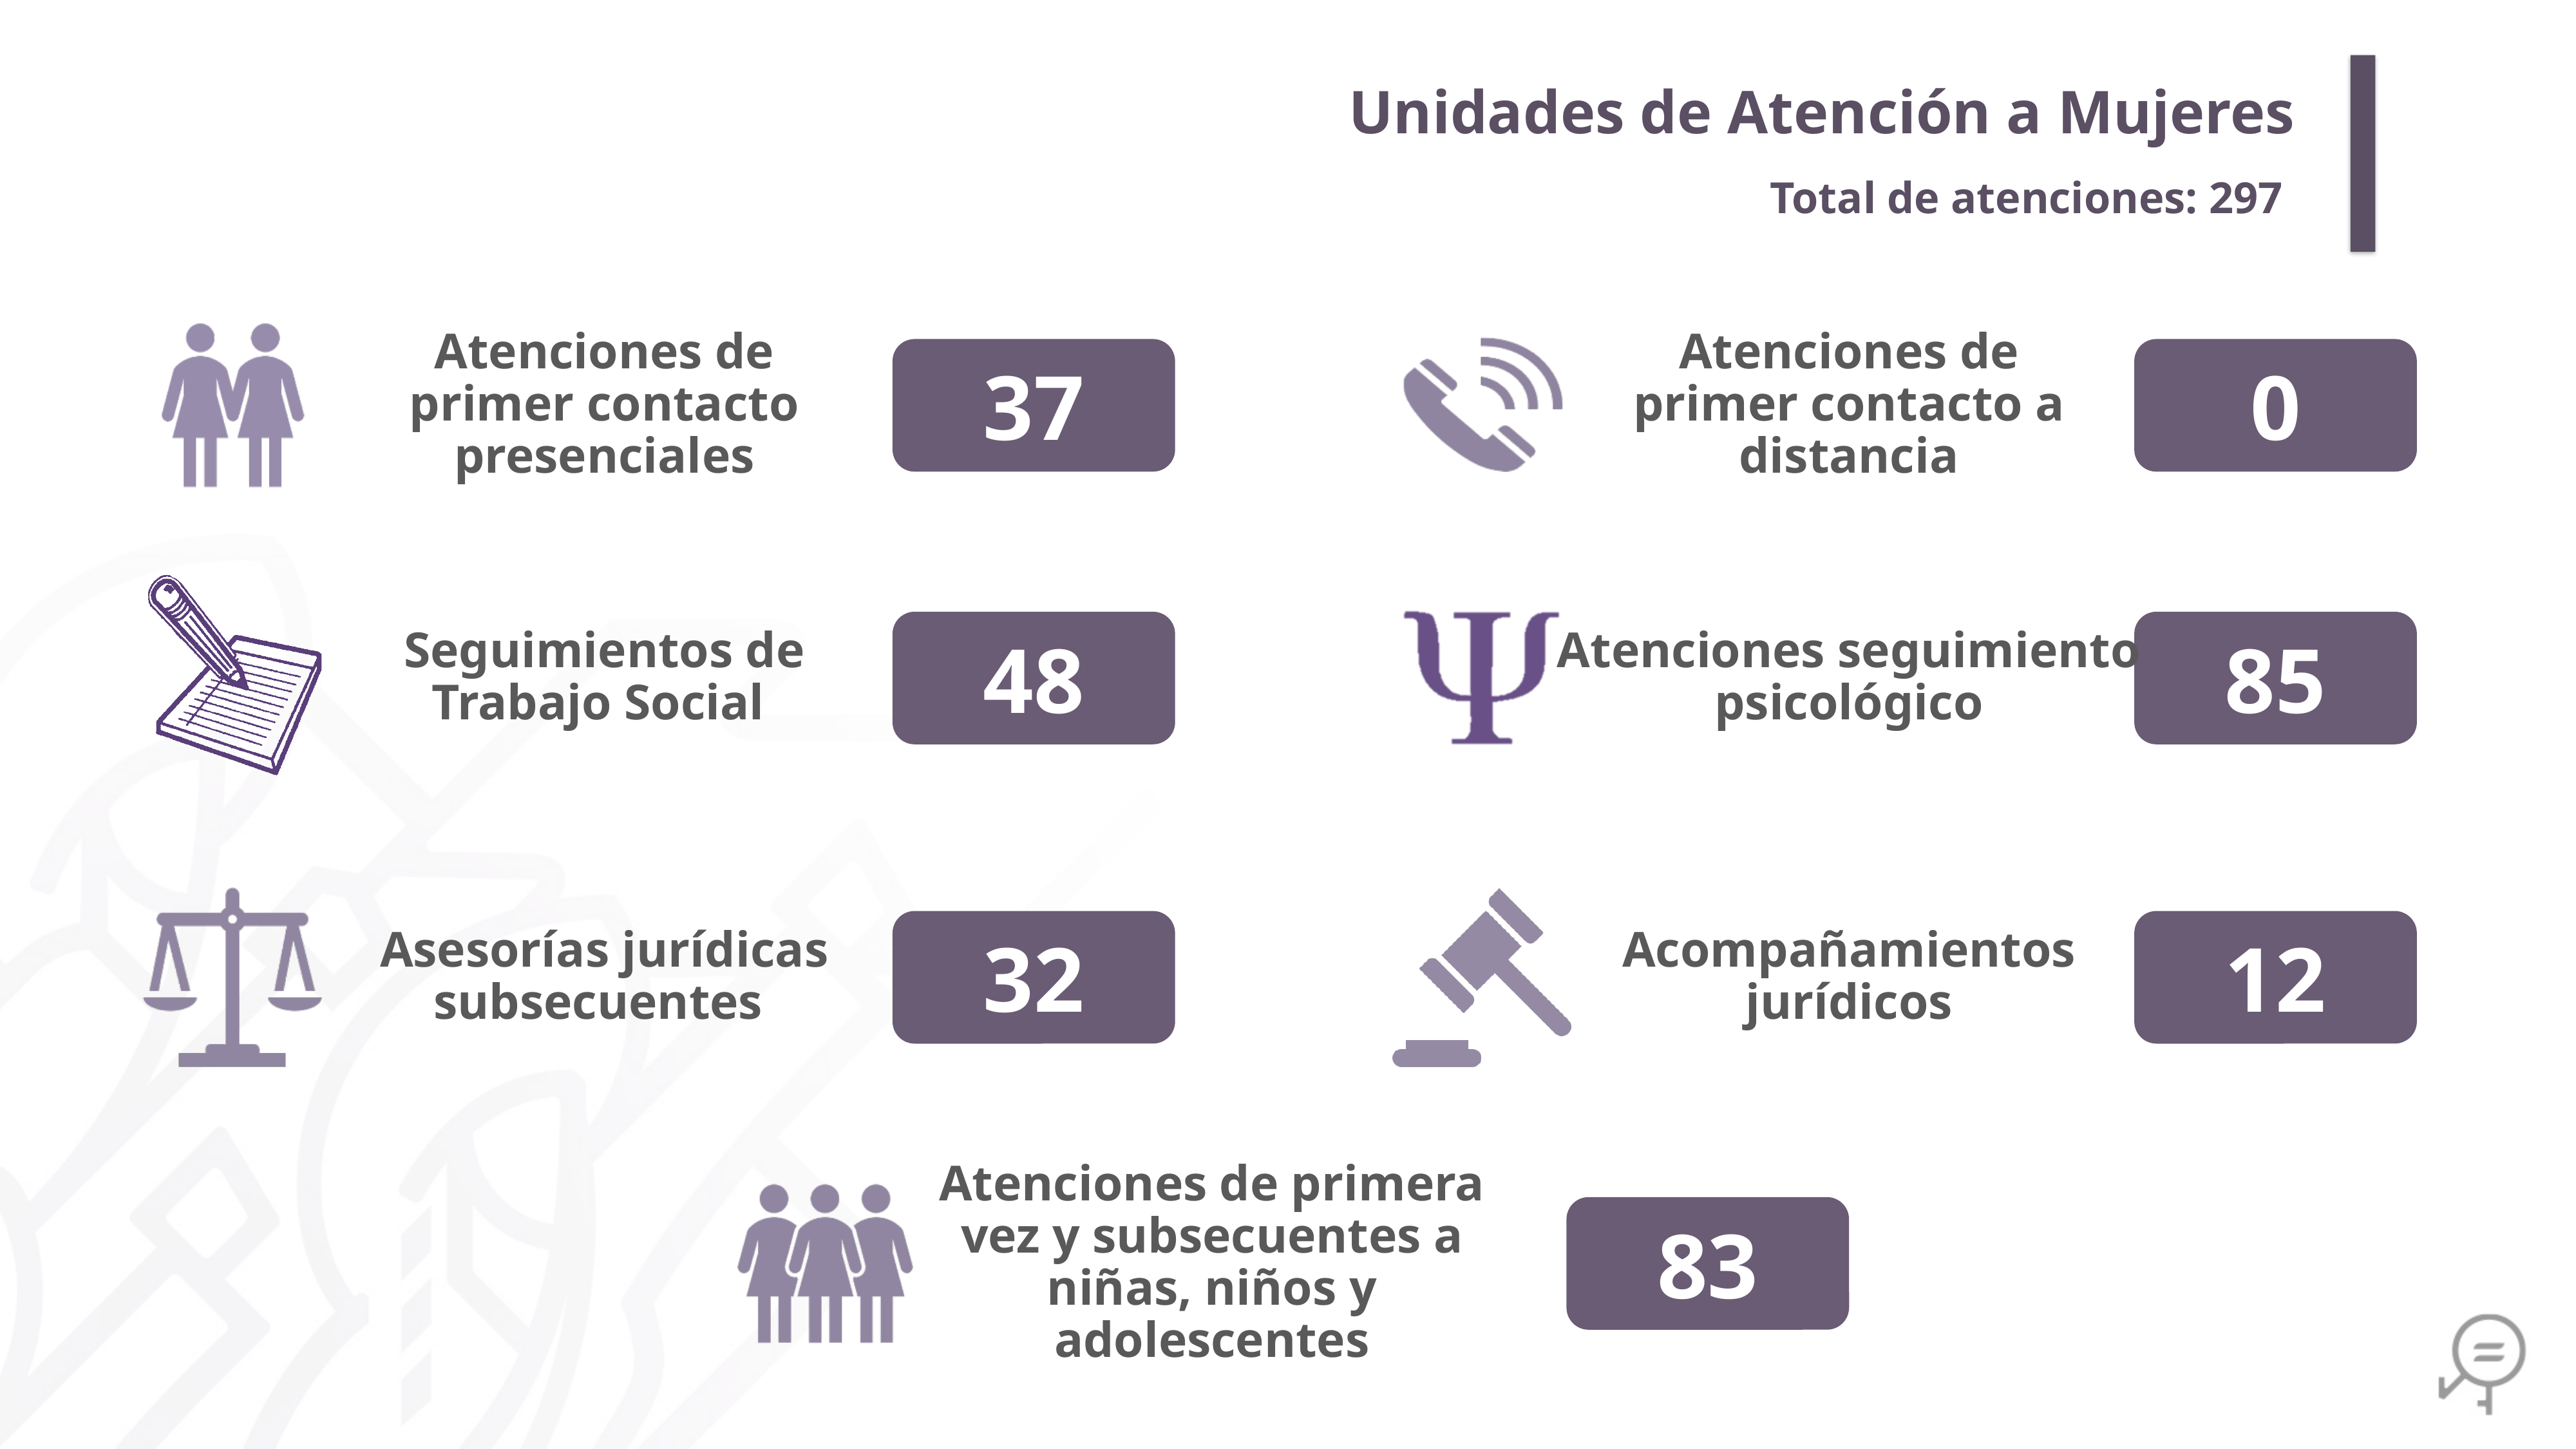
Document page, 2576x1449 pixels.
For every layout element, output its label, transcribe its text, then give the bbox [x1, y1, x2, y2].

picture [726, 1166, 923, 1361]
text_box Atenciones de primer contacto a distancia [1600, 346, 2099, 464]
text_box [2134, 339, 2417, 472]
text_box 83 [1609, 1204, 1807, 1321]
text_box 85 [2177, 620, 2374, 735]
text_box Unidades de Atención a Mujeres [353, 64, 2315, 164]
text_box [892, 339, 1175, 472]
text_box Atenciones seguimiento psicológico [1632, 652, 2177, 704]
text_box [2134, 611, 2417, 744]
picture [1334, 593, 1629, 763]
text_box 48 [934, 620, 1133, 735]
text_box 32 [934, 918, 1133, 1035]
picture [135, 307, 330, 504]
text_box Total de atenciones: 297 [1760, 166, 2333, 227]
picture [126, 870, 339, 1084]
text_box [1566, 1197, 1850, 1330]
text_box Atenciones de primera vez y subsecuentes a niñas, niños y adolescentes [925, 1239, 1502, 1287]
text_box [2134, 911, 2417, 1044]
text_box Asesorías jurídicas subsecuentes [343, 938, 892, 1016]
picture [140, 573, 325, 783]
text_box 0 [2177, 346, 2374, 463]
text_box [892, 611, 1175, 744]
text_box 12 [2177, 918, 2374, 1035]
text_box 37 [934, 346, 1133, 463]
text_box Acompañamientos jurídicos [1591, 946, 2134, 1009]
picture [1374, 870, 1589, 1084]
text_box [892, 911, 1175, 1044]
text_box Atenciones de primer contacto presenciales [339, 339, 869, 472]
text_box [2350, 55, 2376, 252]
text_box Seguimientos de Trabajo Social [334, 610, 875, 746]
picture [1367, 307, 1596, 504]
